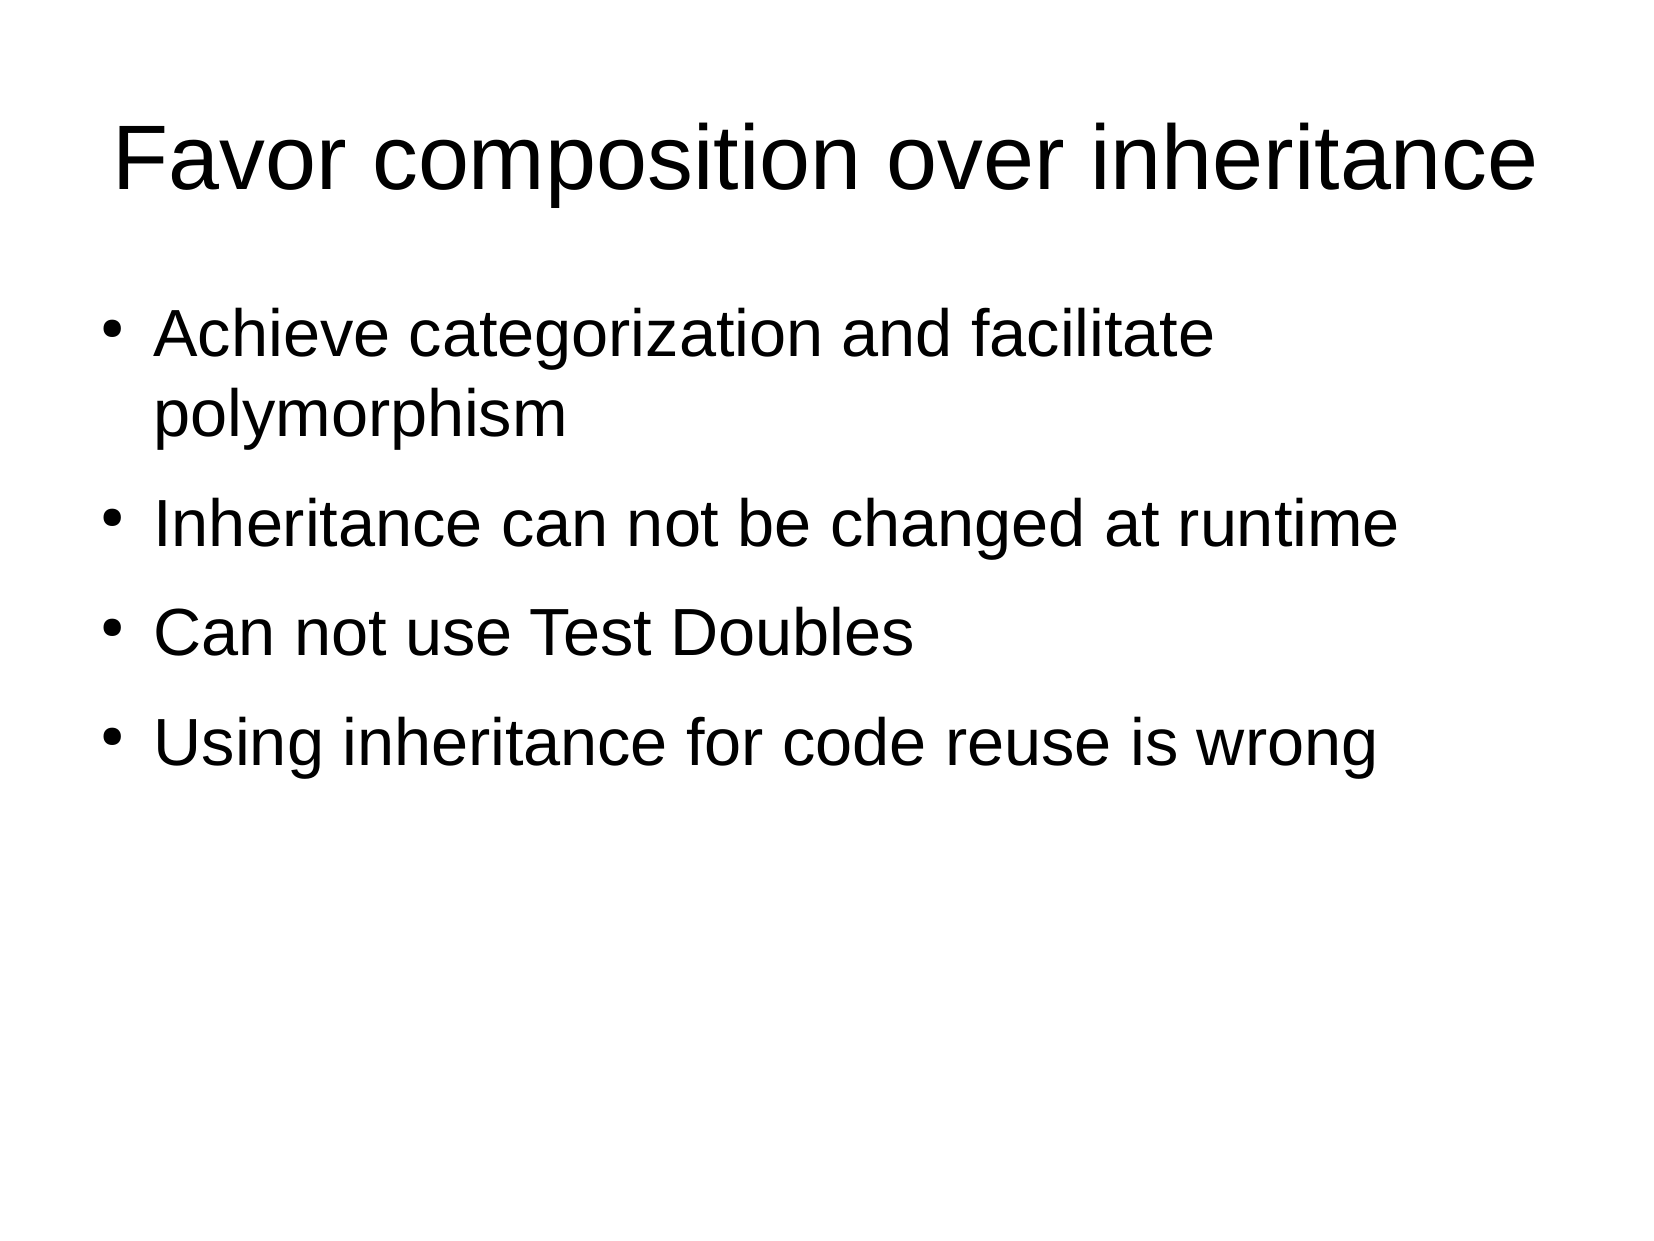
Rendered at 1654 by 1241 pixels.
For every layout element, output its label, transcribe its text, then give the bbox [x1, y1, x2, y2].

list Achieve categorization and facilitate polymorphism Inheritance can not be changed at runtime Can not use Test Doubles Using inheritance for code reuse is wrong [82, 290, 1571, 1109]
title Favor composition over inheritance [82, 49, 1571, 257]
